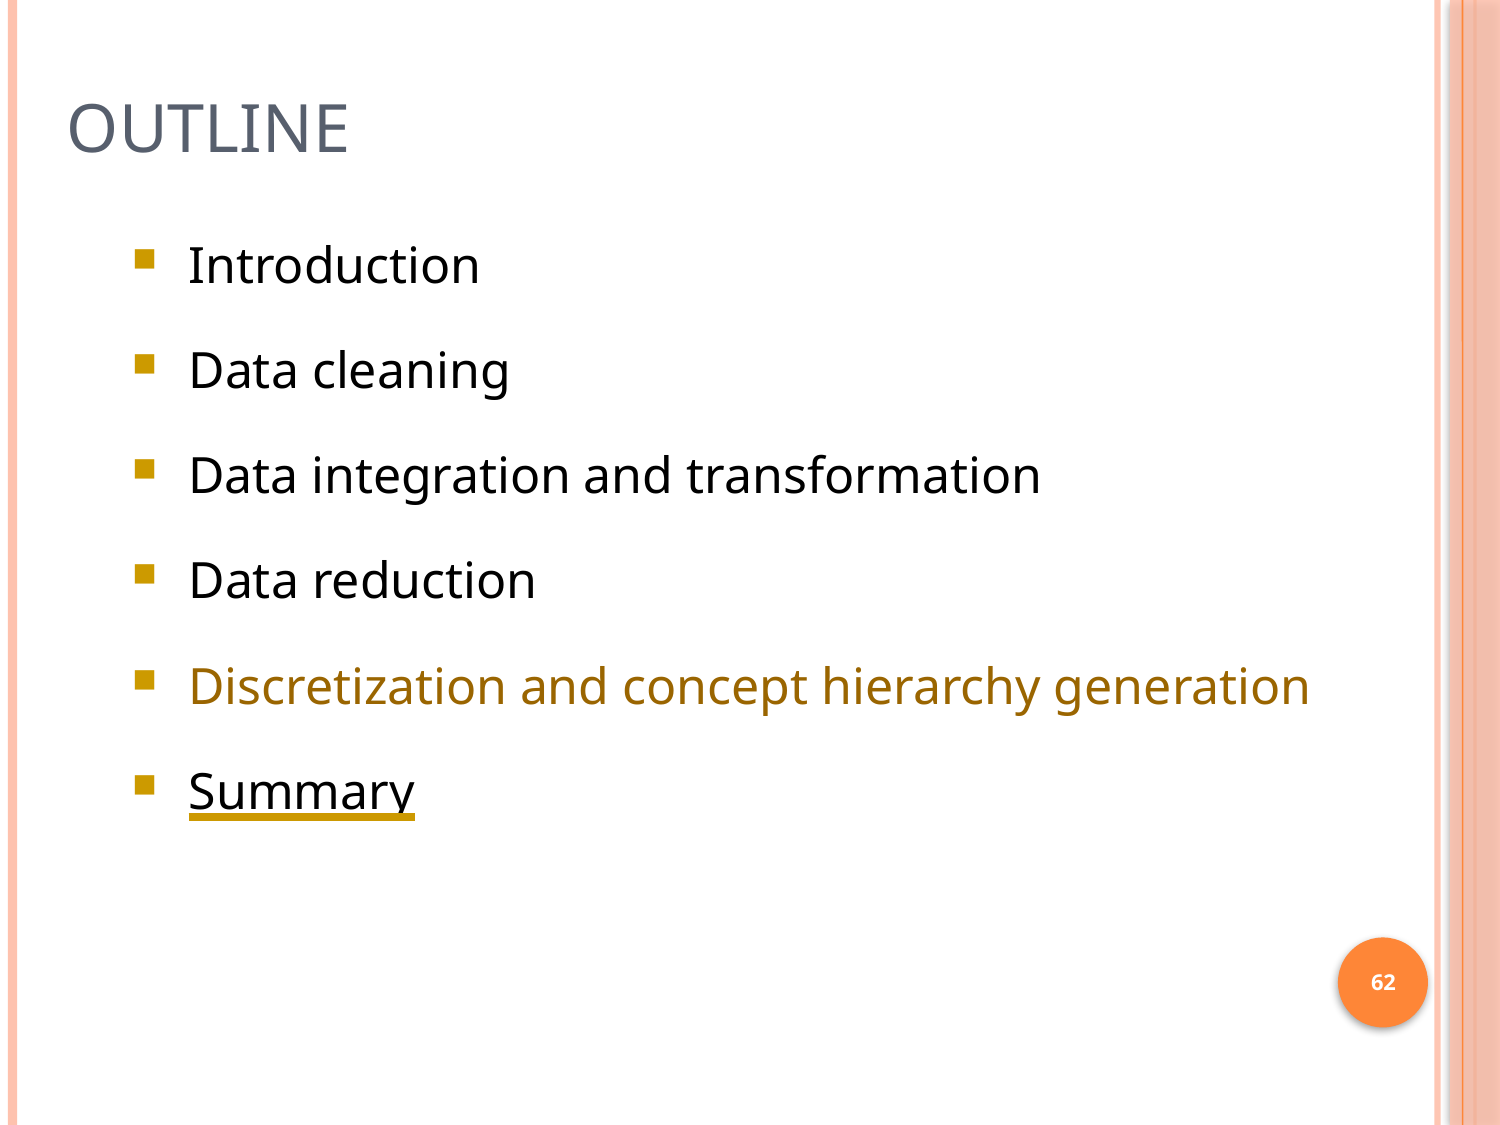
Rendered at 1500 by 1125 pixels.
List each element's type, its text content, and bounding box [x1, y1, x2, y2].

slide_number 62 [1333, 940, 1434, 1027]
list Introduction Data cleaning Data integration and transformation Data reduction Discretization and concept hierarchy generation Summary [64, 163, 1418, 872]
title Outline [64, 0, 416, 163]
